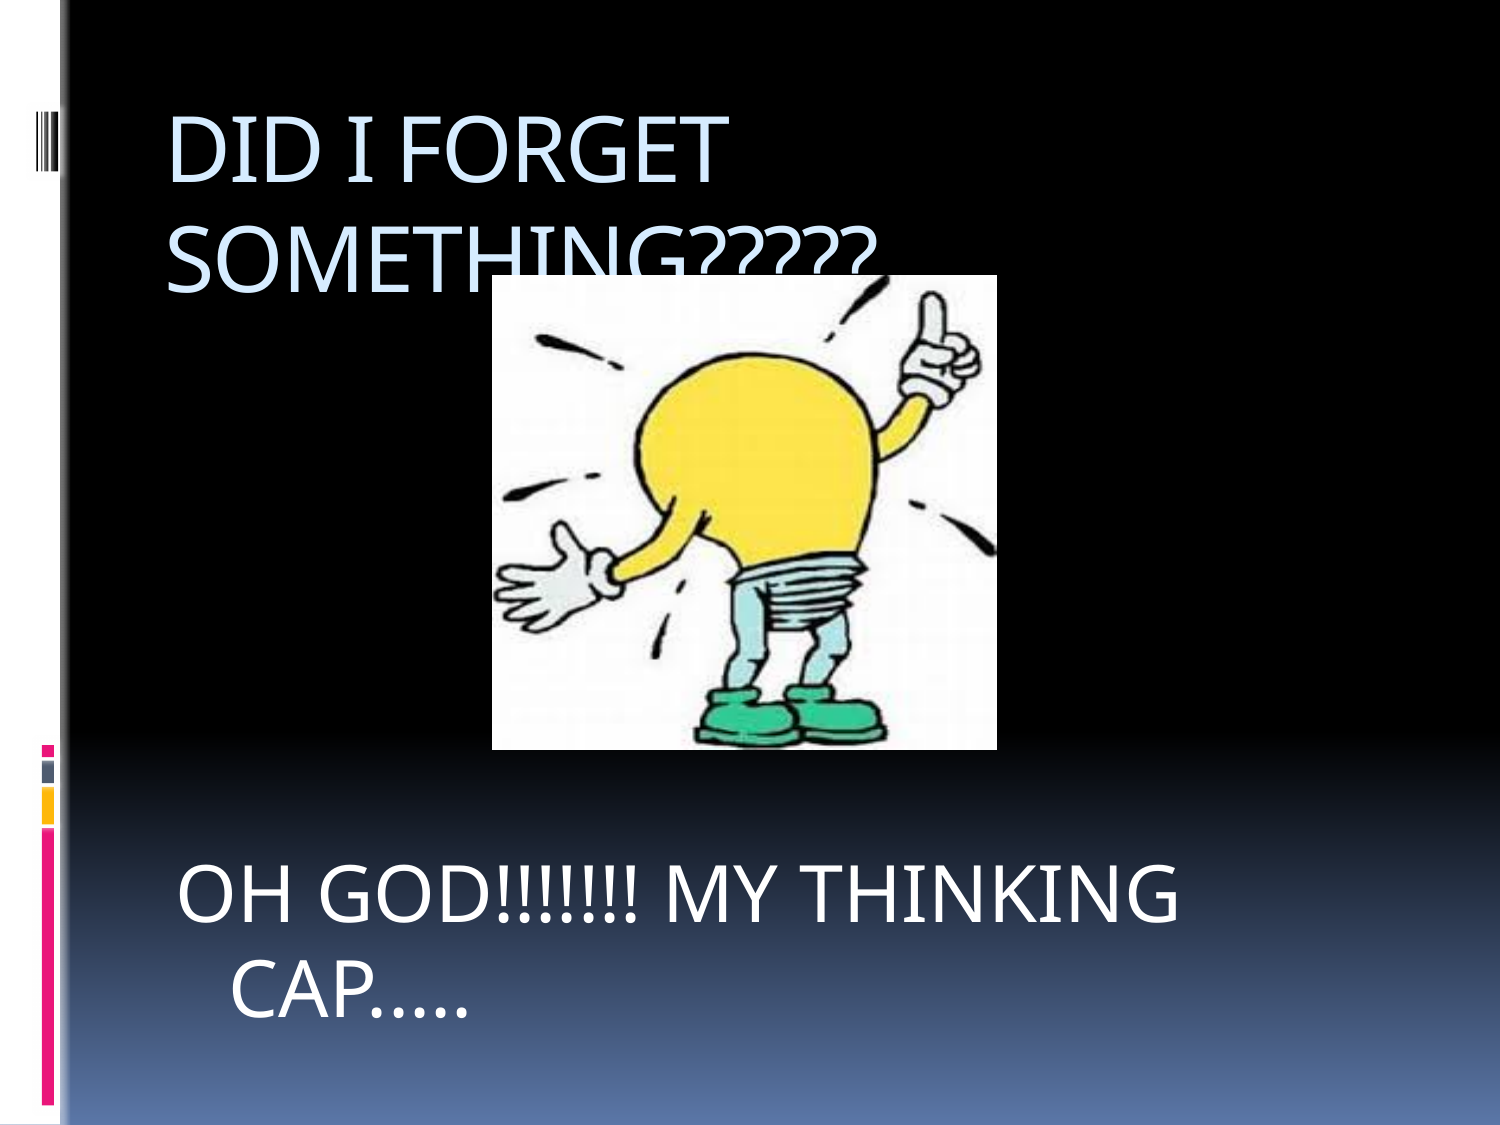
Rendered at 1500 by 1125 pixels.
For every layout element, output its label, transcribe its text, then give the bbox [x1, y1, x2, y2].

picture [491, 275, 997, 751]
title DID I FORGET SOMETHING????? [150, 83, 1425, 234]
list OH GOD!!!!!!! MY THINKING CAP..... [150, 292, 1425, 1043]
